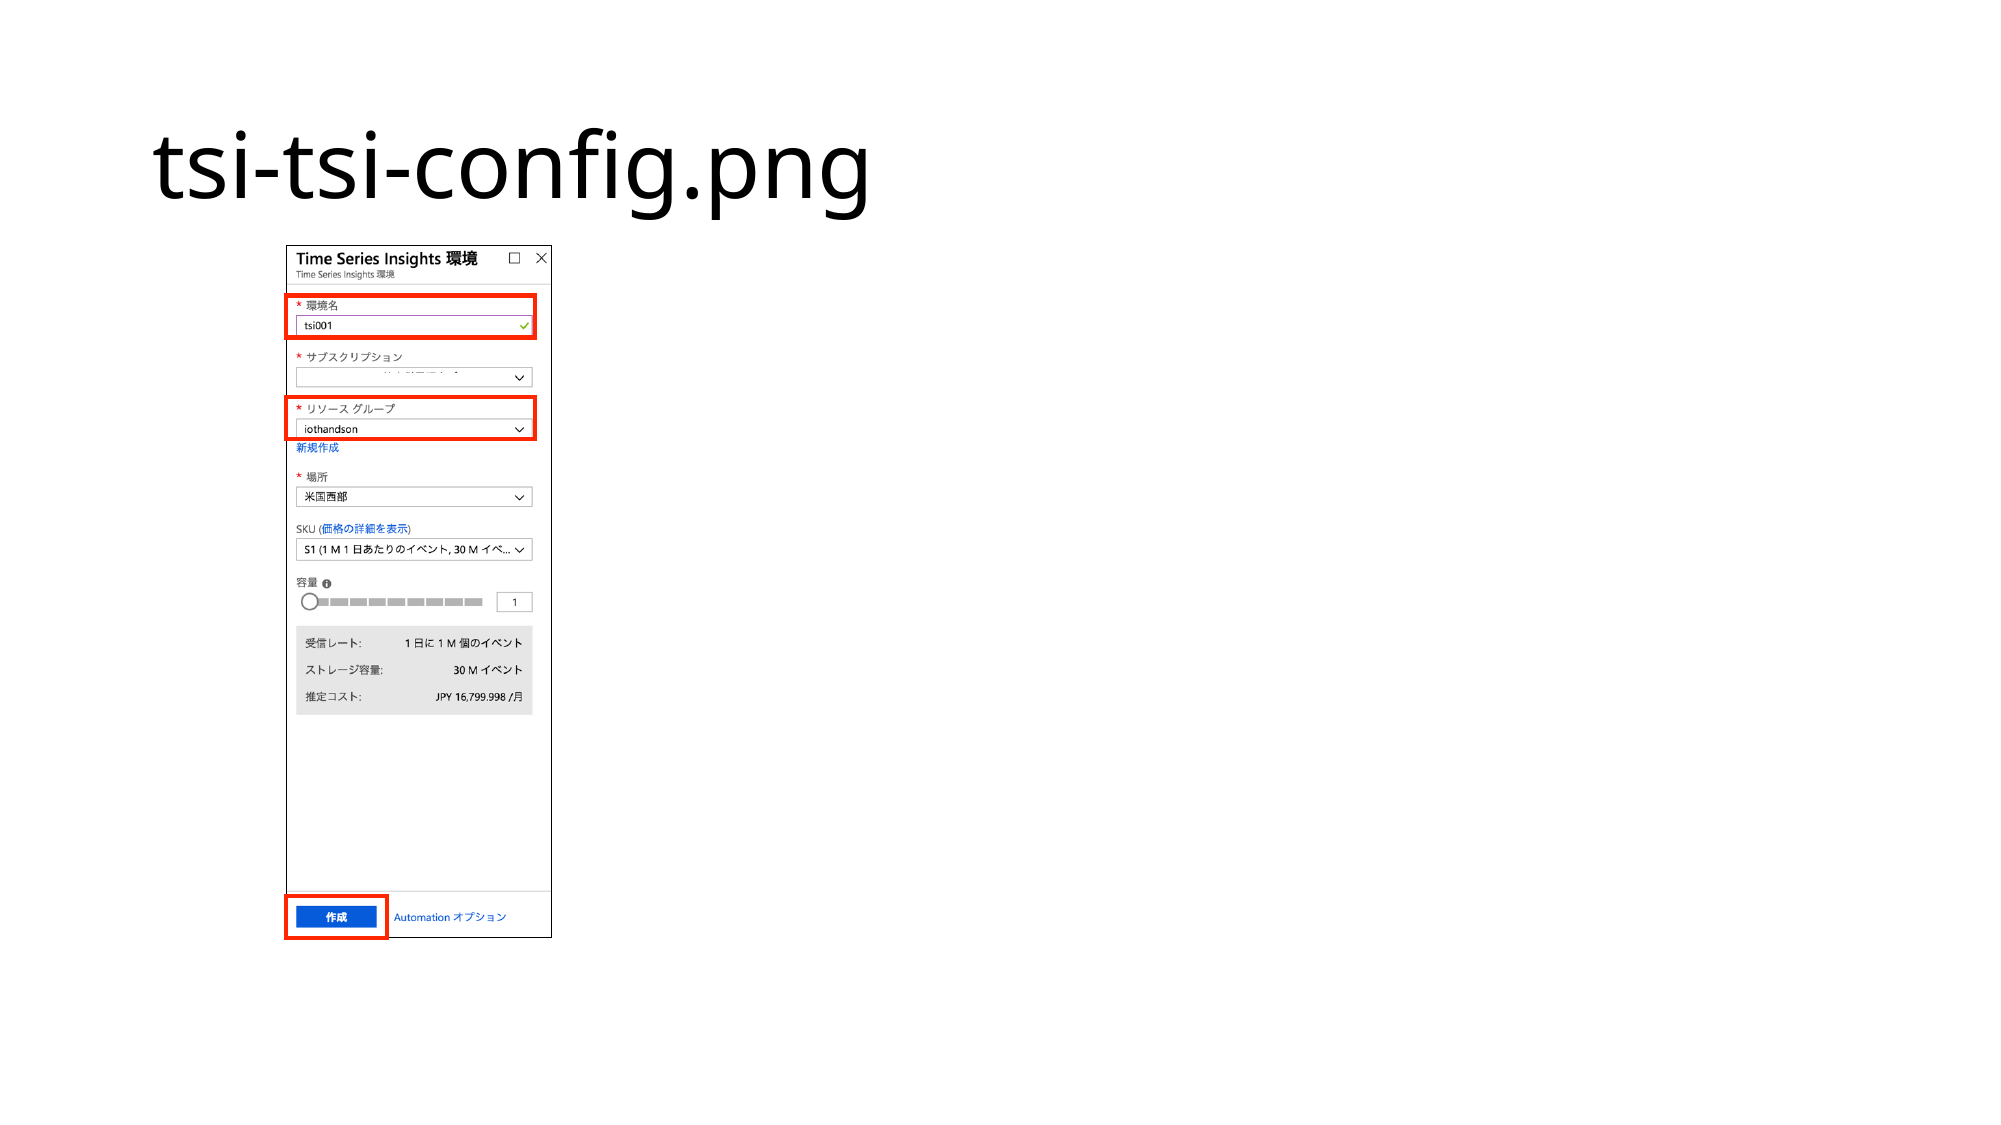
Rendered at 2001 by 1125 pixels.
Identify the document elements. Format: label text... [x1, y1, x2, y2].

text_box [286, 245, 552, 938]
title tsi-tsi-config.png [137, 59, 1863, 278]
